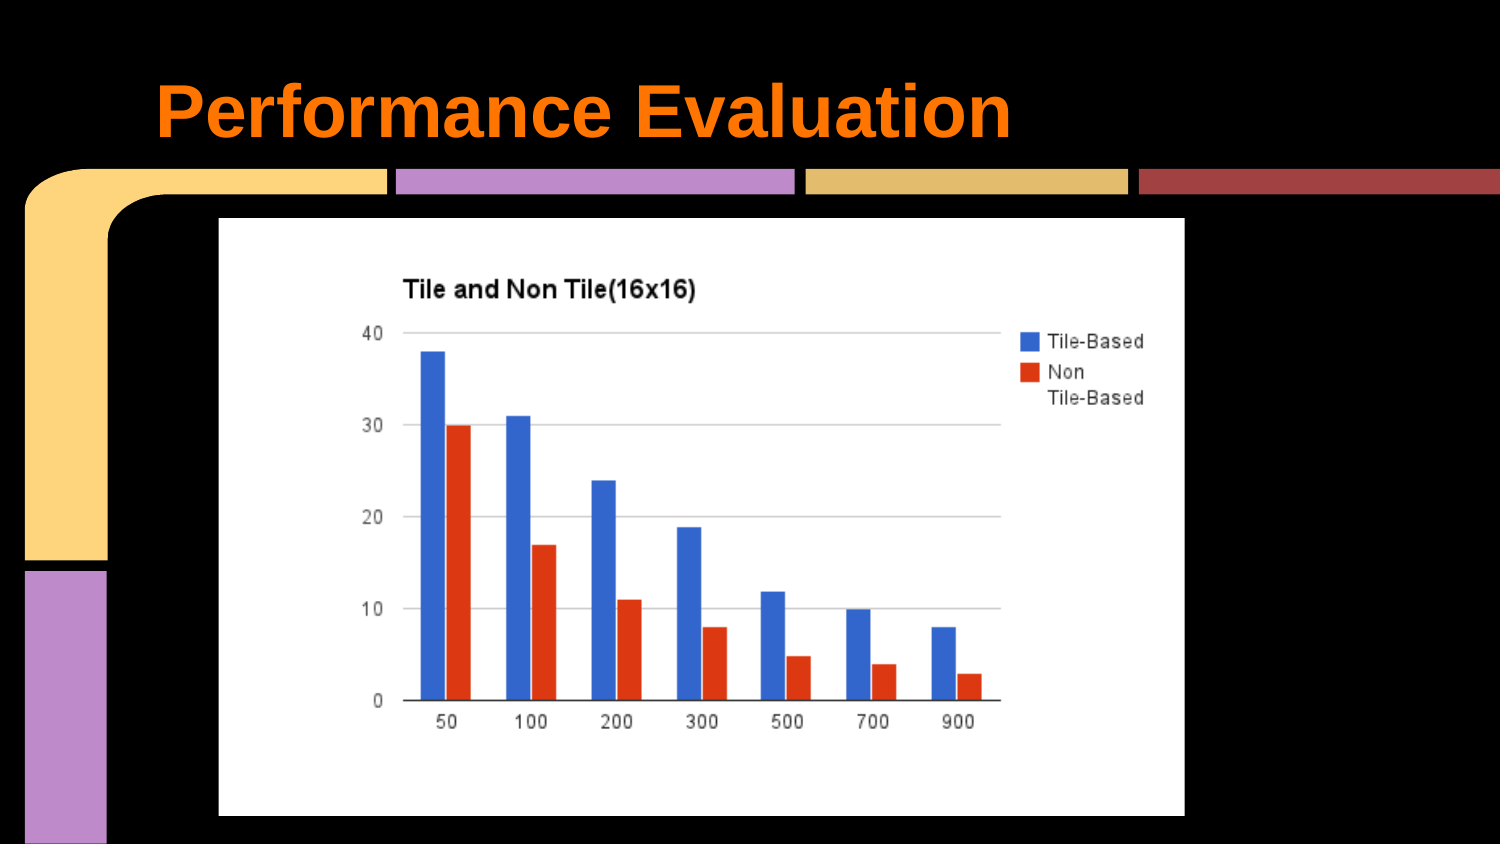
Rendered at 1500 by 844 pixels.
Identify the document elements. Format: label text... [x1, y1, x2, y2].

list [140, 194, 1425, 808]
title Performance Evaluation [140, 26, 1425, 168]
text_box [218, 218, 1185, 816]
